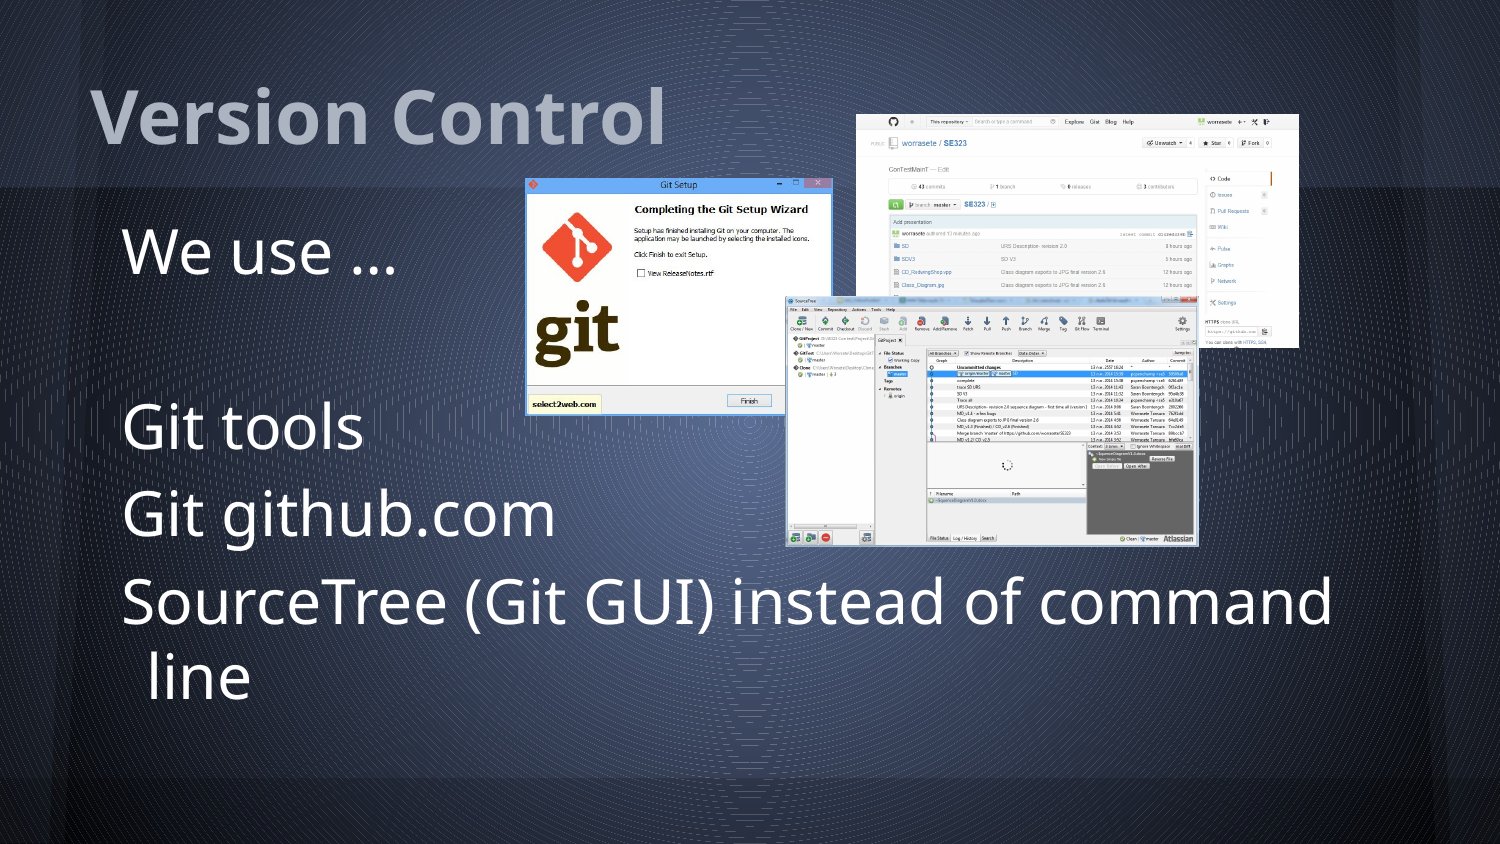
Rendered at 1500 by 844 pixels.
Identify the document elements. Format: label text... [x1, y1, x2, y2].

title Version Control [75, 33, 1425, 175]
picture [525, 114, 1300, 548]
list We use … Git tools Git github.com SourceTree (Git GUI) instead of command line [75, 196, 1425, 808]
